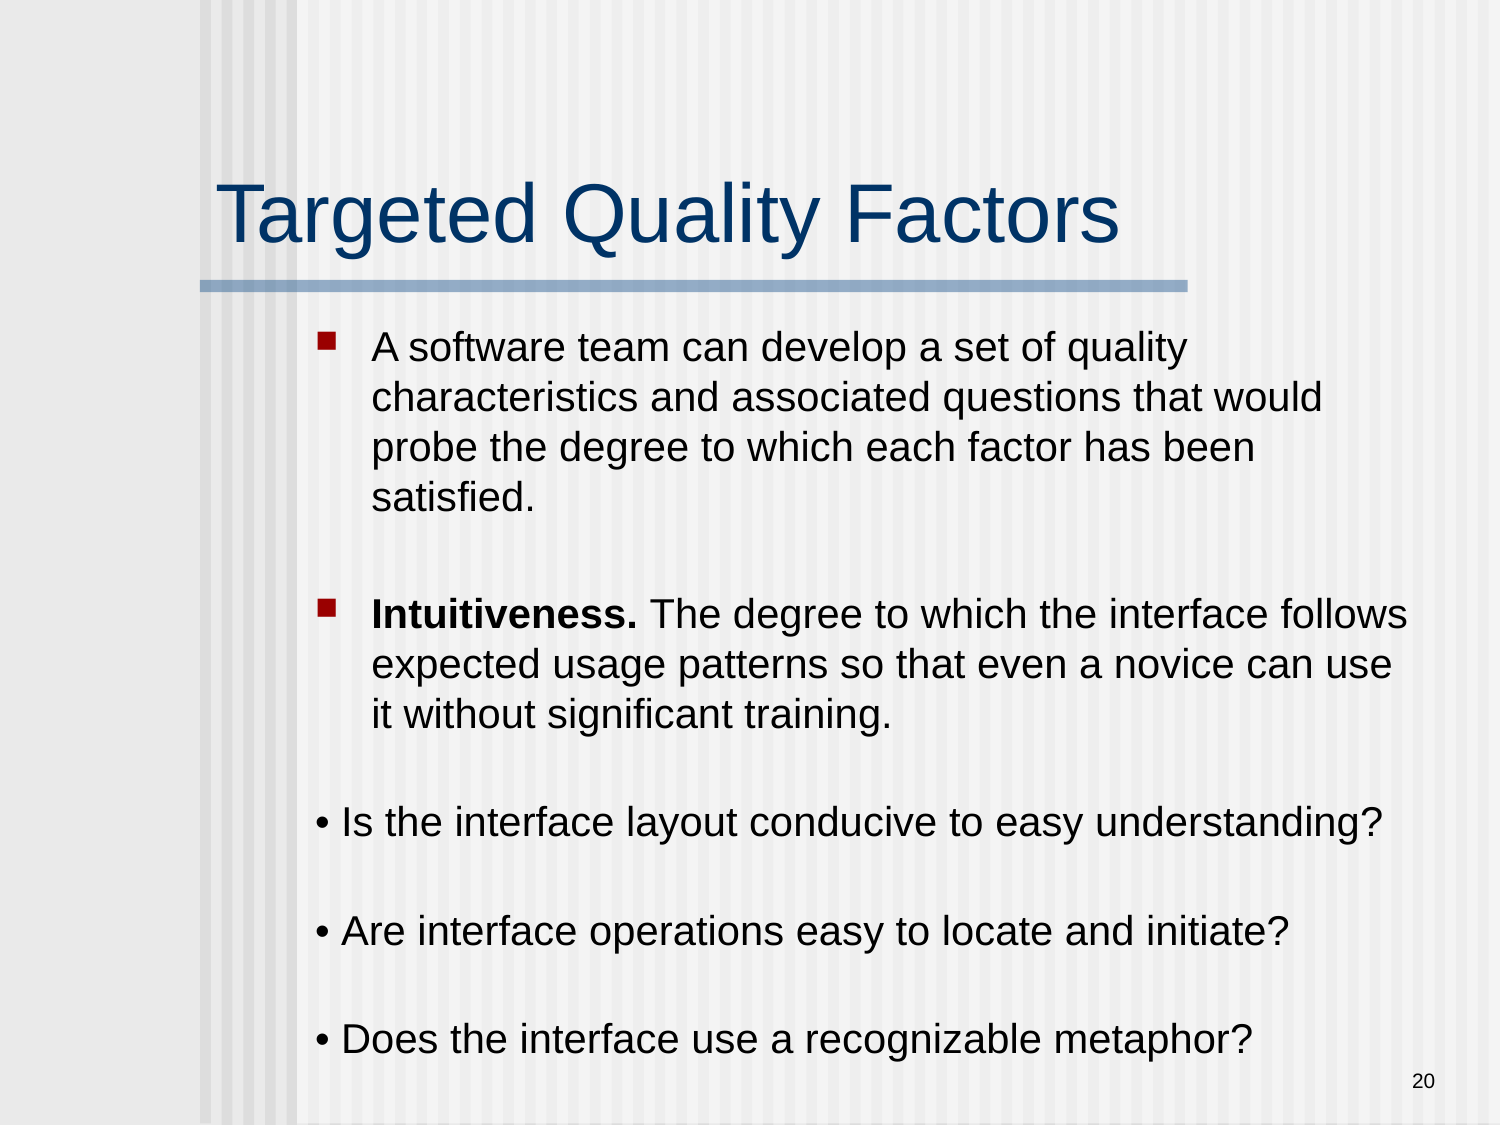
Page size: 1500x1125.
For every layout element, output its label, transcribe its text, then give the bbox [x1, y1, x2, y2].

slide_number 20 [1237, 1025, 1450, 1100]
footer [200, 1025, 1100, 1100]
list A software team can develop a set of quality characteristics and associated questions that would probe the degree to which each factor has been satisfied. Intuitiveness. The degree to which the interface follows expected usage patterns so that even a novice can use it without significant training. • Is the interface layout conducive to easy understanding? • Are interface operations easy to locate and initiate? • Does the interface use a recognizable metaphor? [300, 312, 1438, 1125]
title Targeted Quality Factors [200, 42, 1300, 268]
